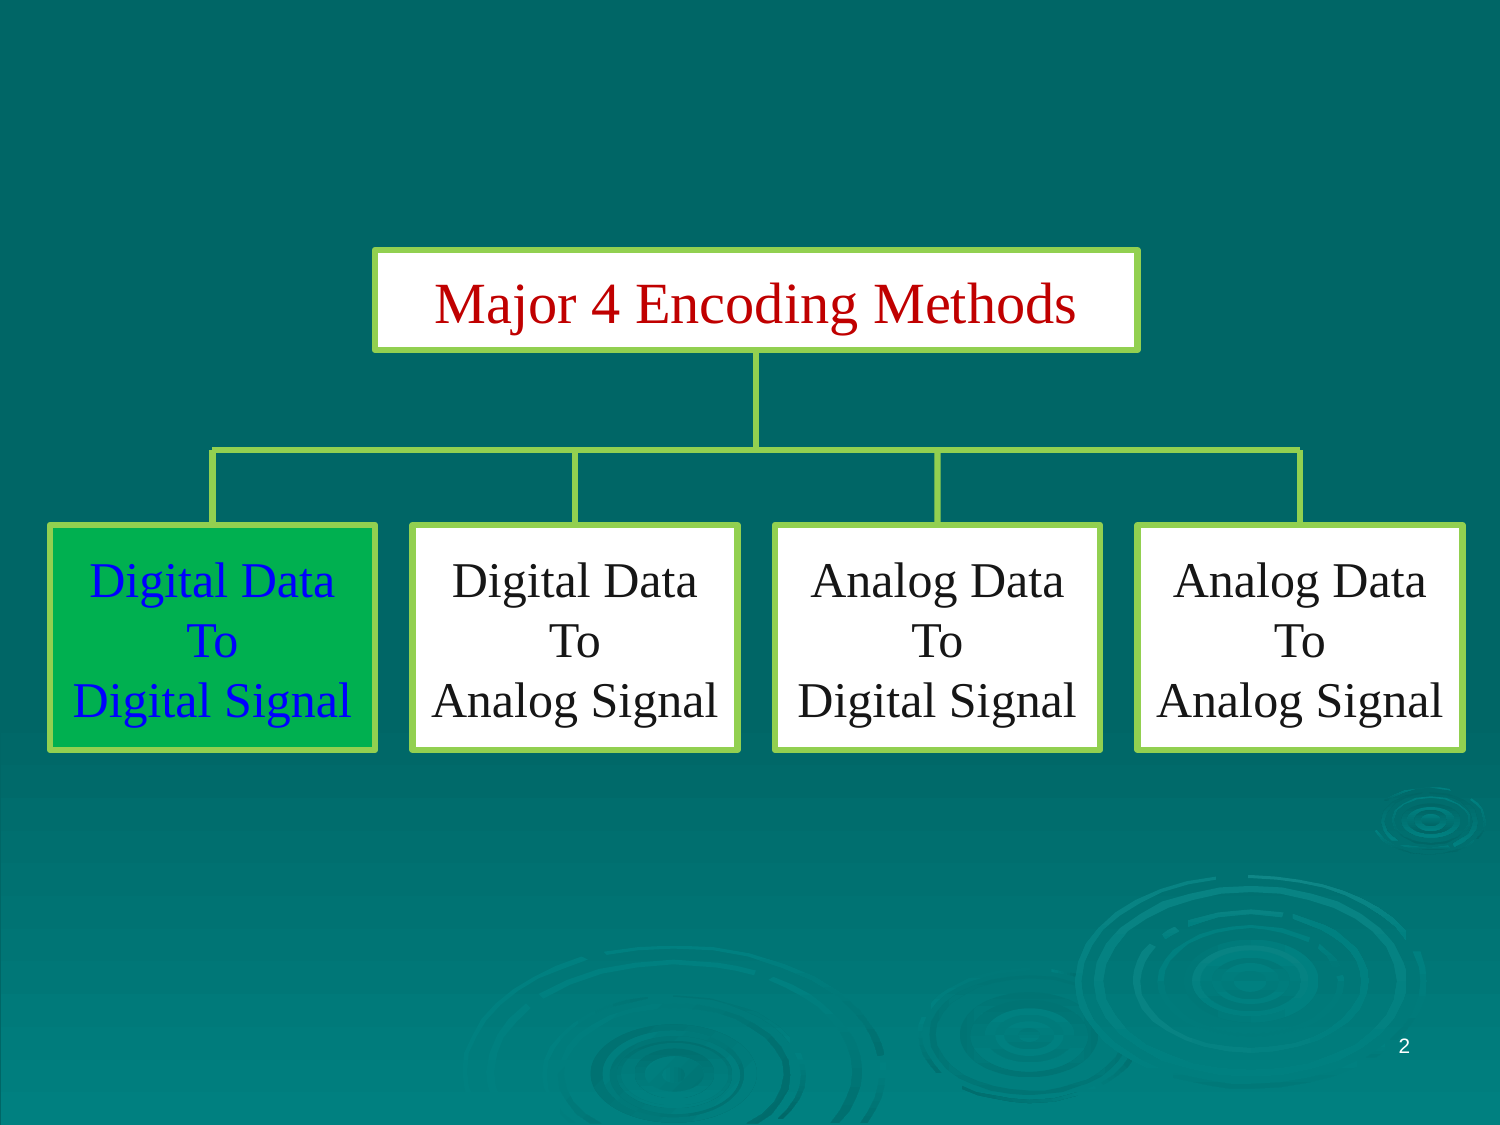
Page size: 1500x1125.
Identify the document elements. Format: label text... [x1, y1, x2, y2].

text_box Major 4 Encoding Methods [374, 249, 1138, 350]
text_box Digital Data To Analog Signal [412, 524, 738, 750]
text_box Analog Data To Digital Signal [774, 524, 1100, 750]
text_box Analog Data To Analog Signal [1137, 524, 1463, 750]
text_box Digital Data To Digital Signal [50, 524, 375, 750]
slide_number 2 [1074, 1024, 1426, 1101]
